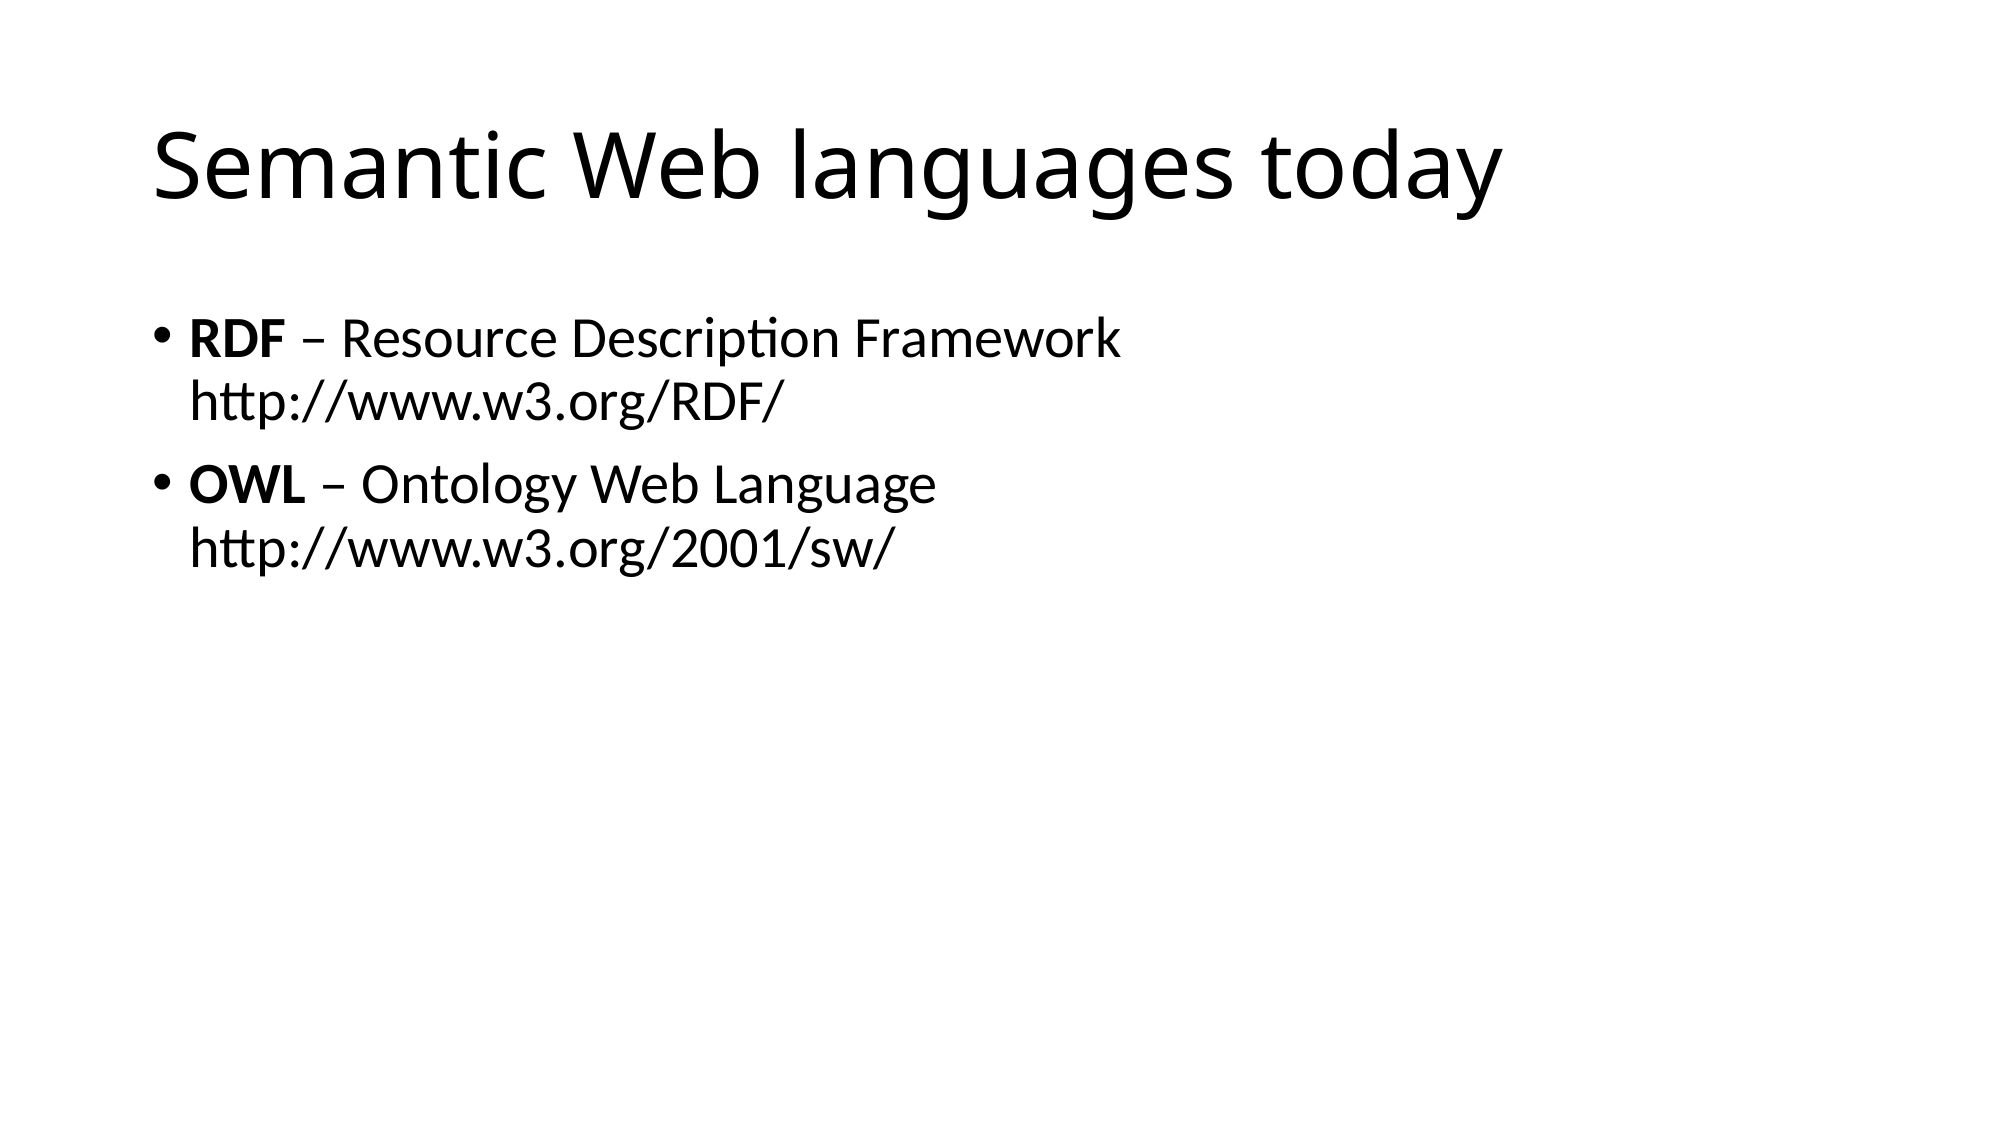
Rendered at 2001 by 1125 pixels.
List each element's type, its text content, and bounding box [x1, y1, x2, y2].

title Semantic Web languages today [137, 59, 1863, 278]
list RDF – Resource Description Framework http://www.w3.org/RDF/ OWL – Ontology Web Language http://www.w3.org/2001/sw/ [137, 299, 1863, 1014]
